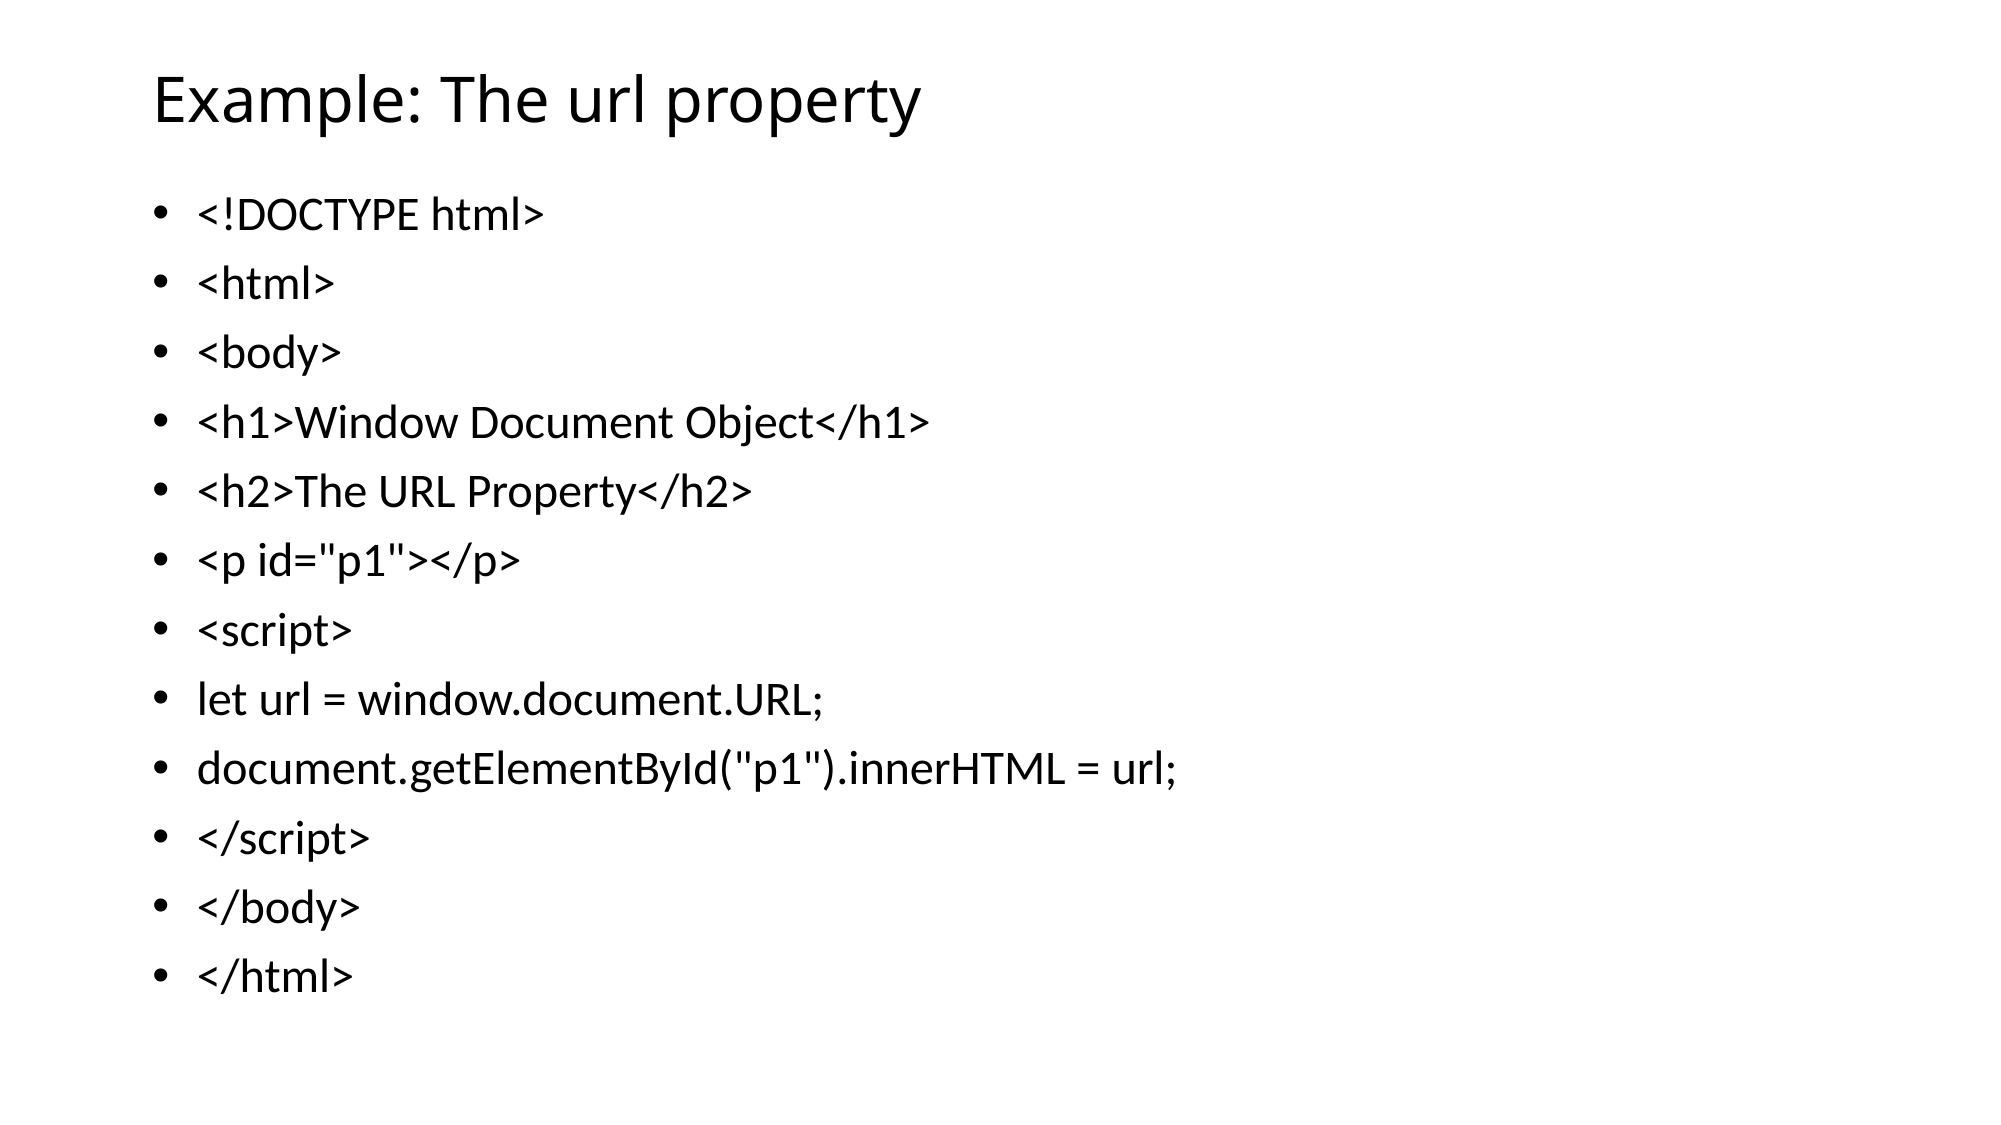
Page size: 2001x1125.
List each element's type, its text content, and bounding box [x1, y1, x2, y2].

list <!DOCTYPE html> <html> <body> <h1>Window Document Object</h1> <h2>The URL Property</h2> <p id="p1"></p> <script> let url = window.document.URL; document.getElementById("p1").innerHTML = url; </script> </body> </html> [137, 181, 1863, 1014]
title Example: The url property [137, 59, 1863, 144]
